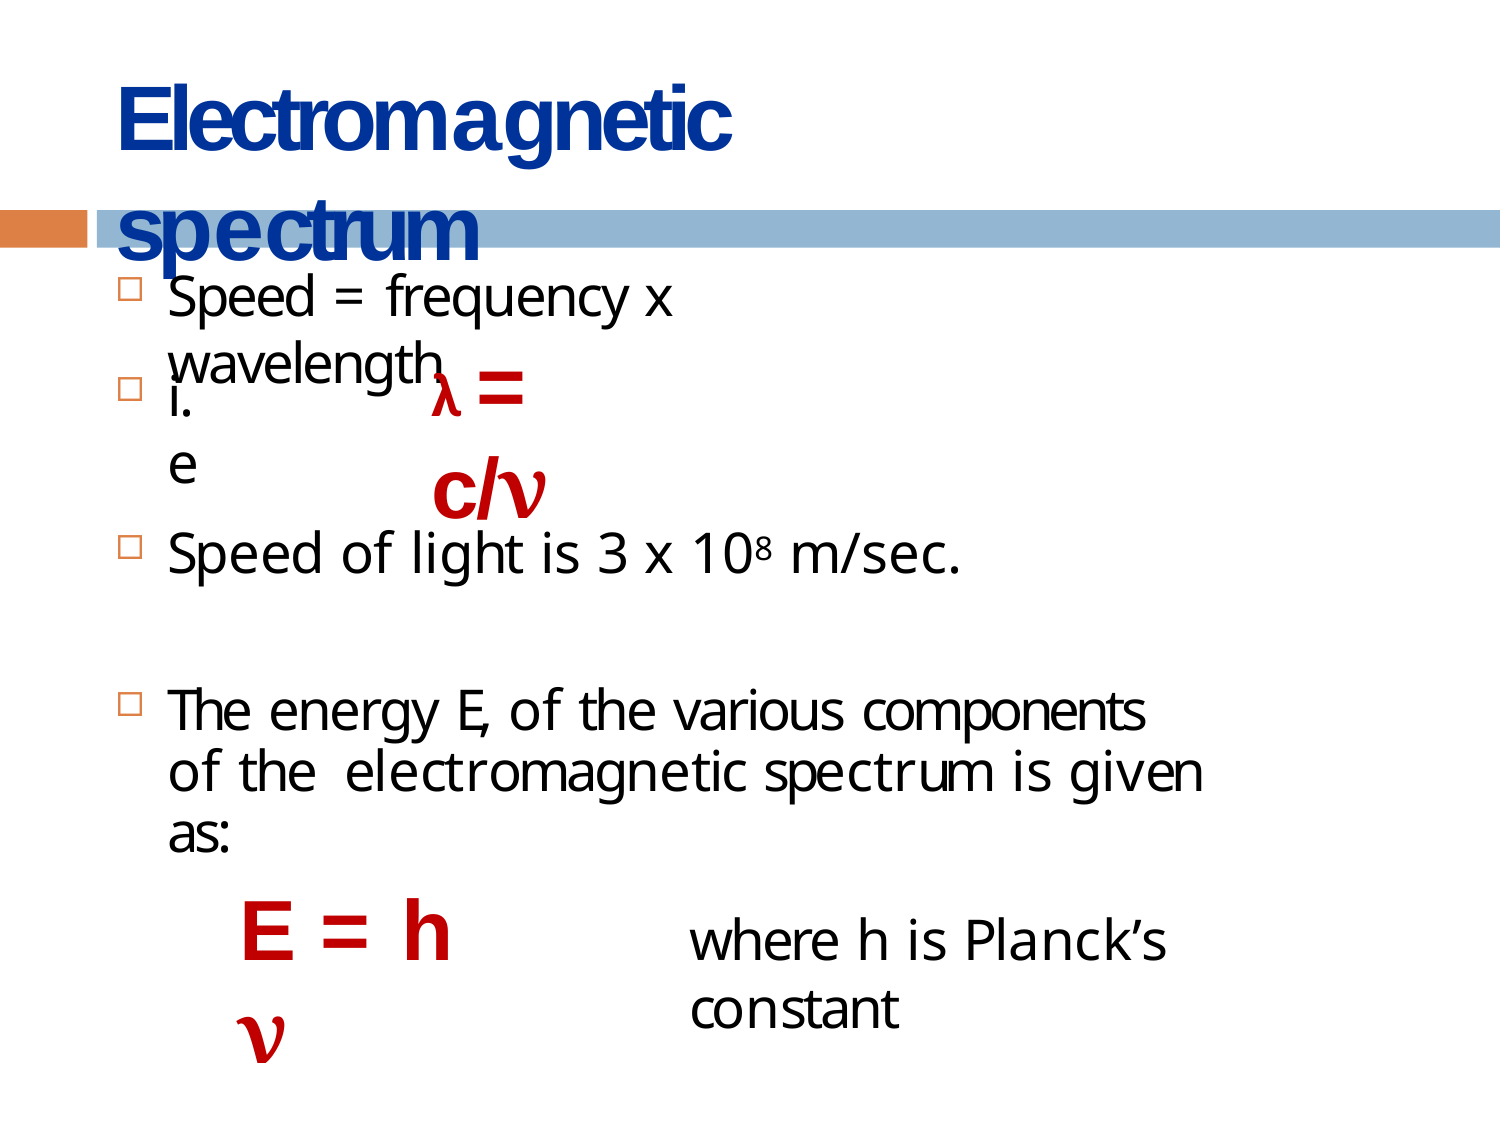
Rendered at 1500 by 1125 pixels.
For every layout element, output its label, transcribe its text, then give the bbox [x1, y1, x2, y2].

text_box λ = c/ν [428, 328, 673, 515]
text_box where h is Planck’s constant [687, 902, 1301, 1040]
text_box E = h ν [237, 873, 501, 1081]
text_box Speed = frequency x wavelength [113, 257, 924, 395]
text_box i.e [113, 357, 223, 496]
title Electromagnetic spectrum [113, 56, 1084, 279]
text_box Speed of light is 3 x 108 m/sec. The energy E, of the various components of the electromagnetic spectrum is given as: [107, 515, 1218, 864]
